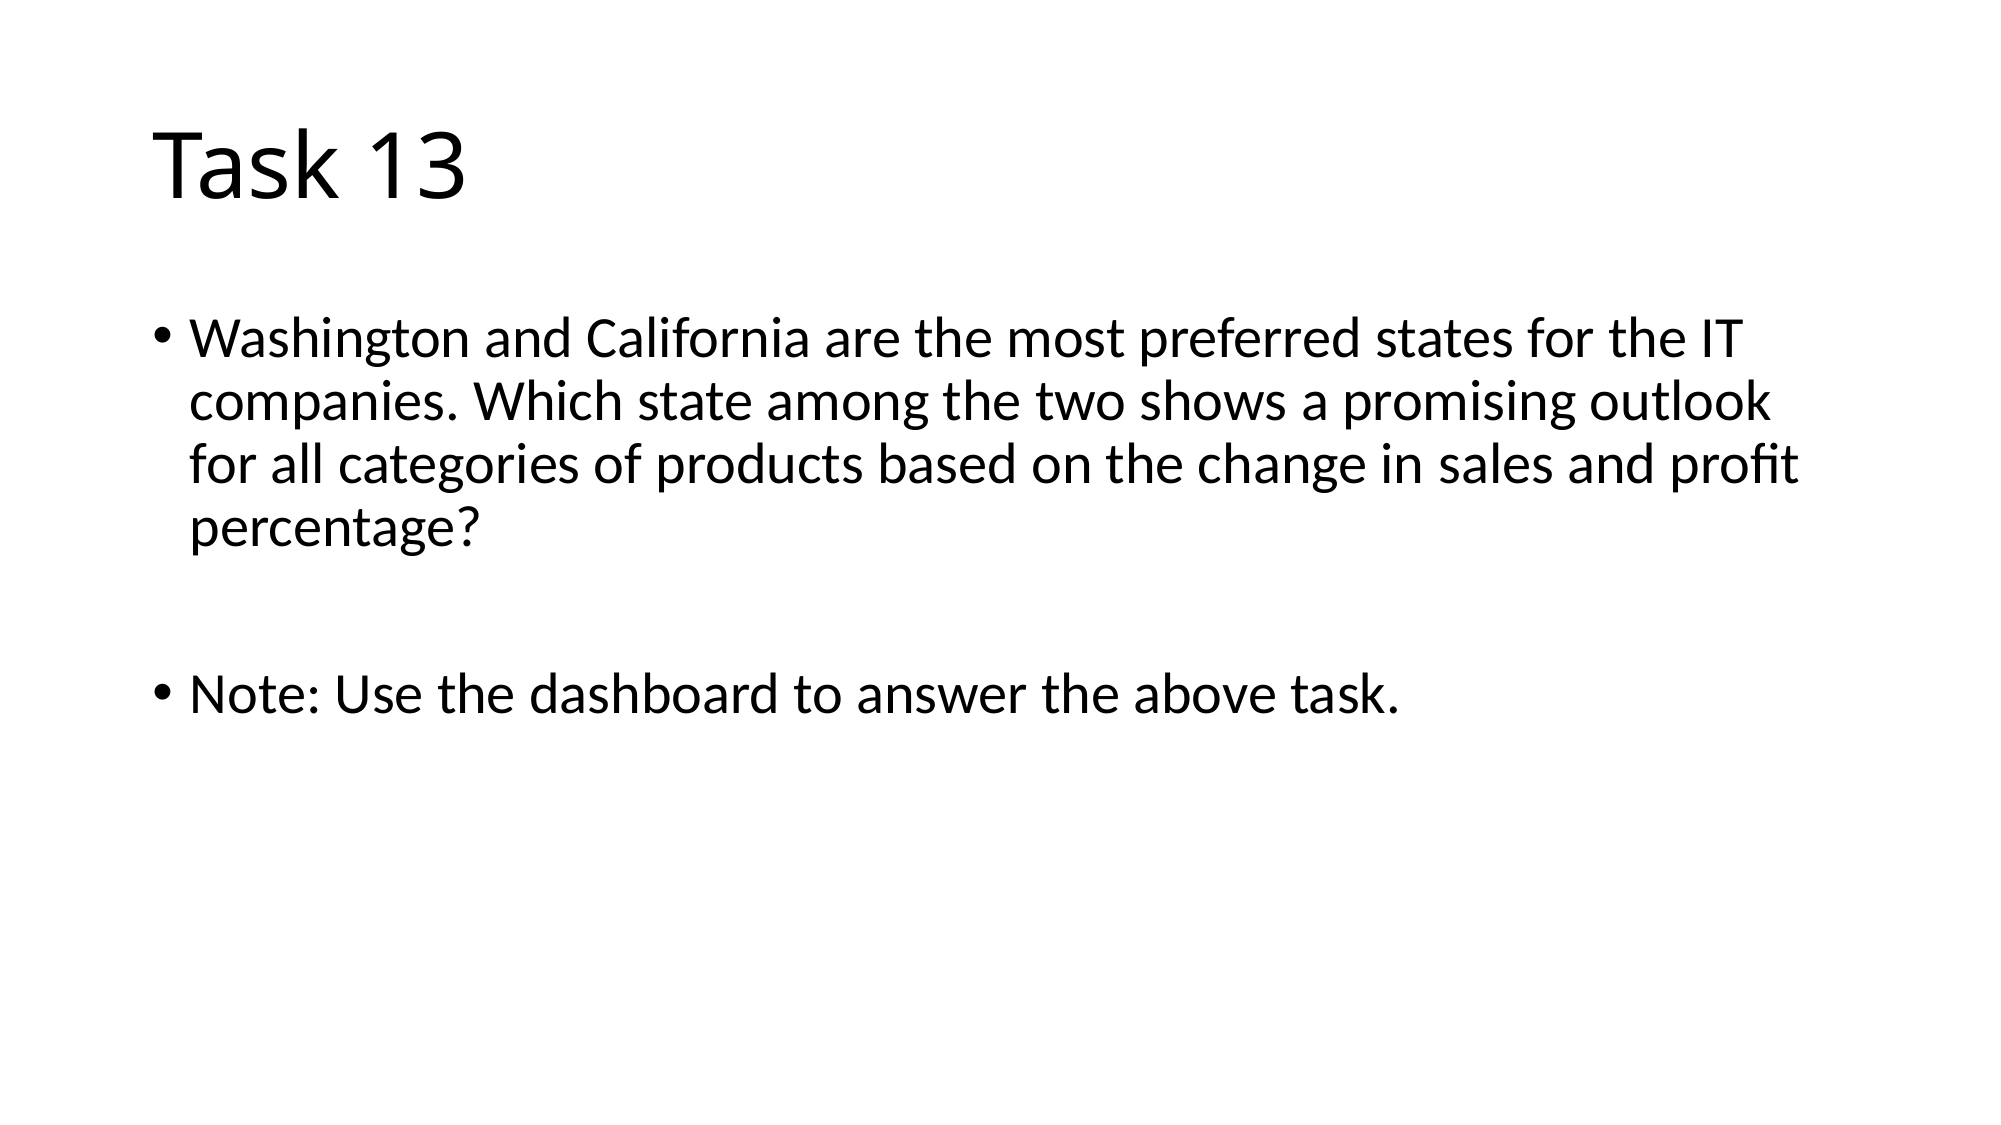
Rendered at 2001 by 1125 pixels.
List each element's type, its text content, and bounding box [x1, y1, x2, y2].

list Washington and California are the most preferred states for the IT companies. Which state among the two shows a promising outlook for all categories of products based on the change in sales and profit percentage? Note: Use the dashboard to answer the above task. [137, 299, 1863, 1014]
title Task 13 [137, 59, 1863, 278]
